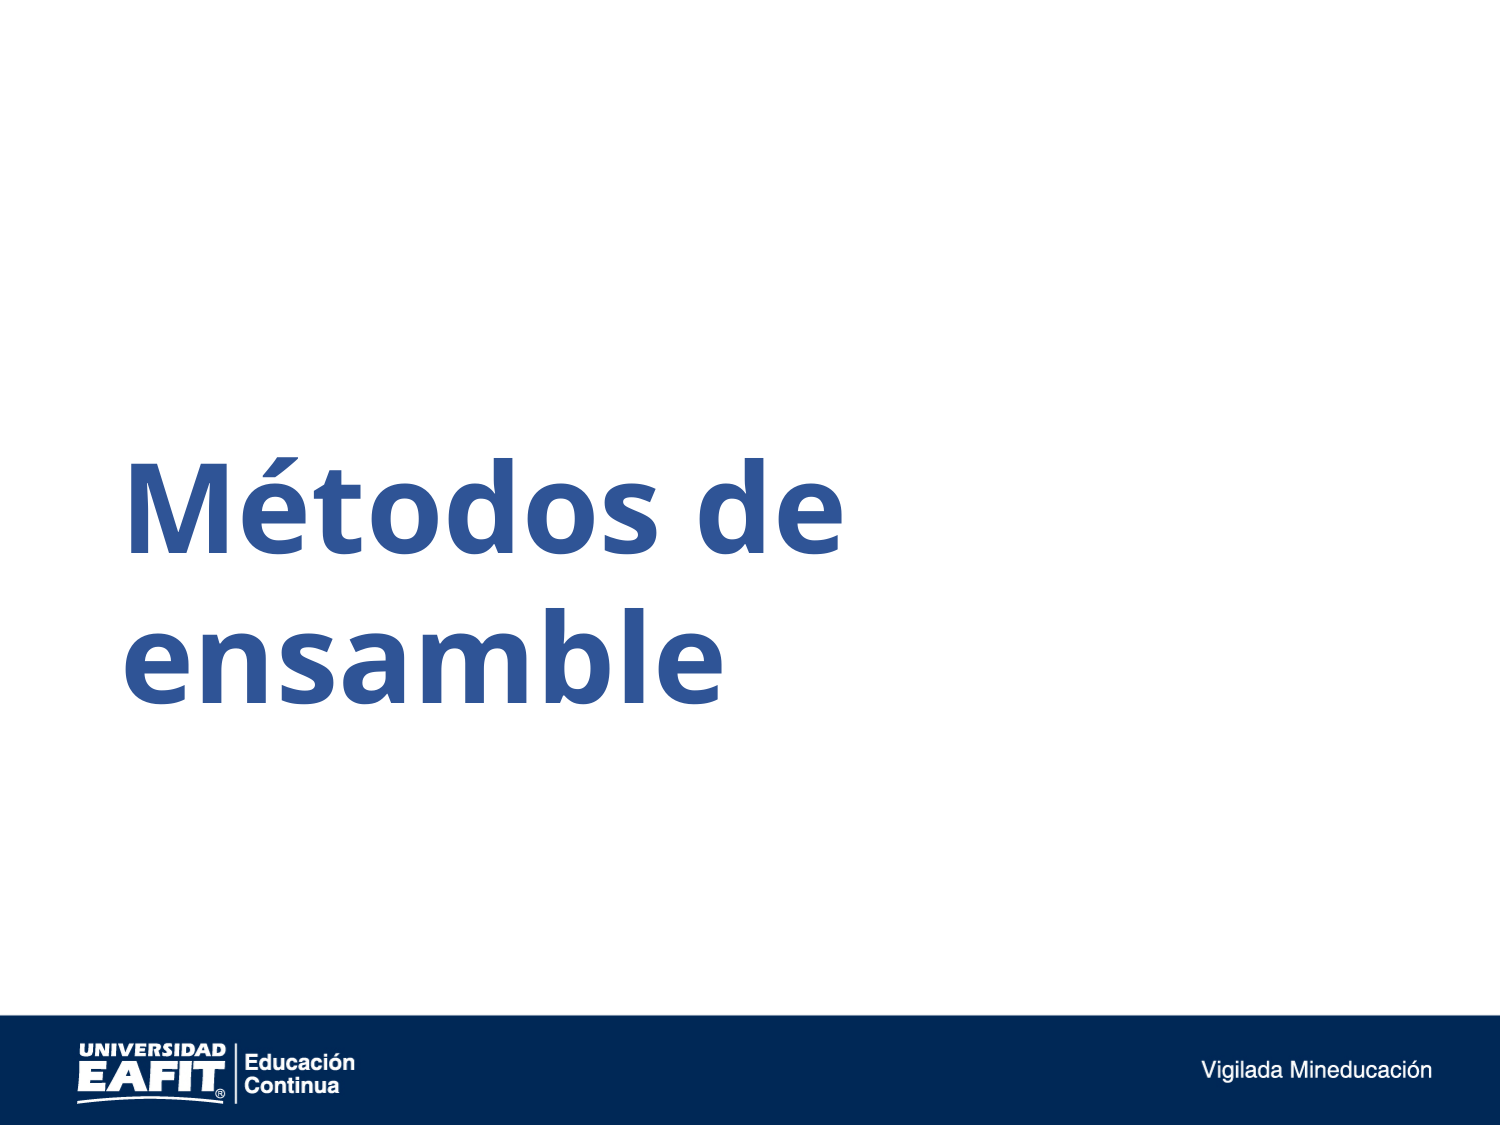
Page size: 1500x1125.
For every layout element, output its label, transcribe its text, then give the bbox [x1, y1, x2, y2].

text_box Métodos de ensamble [105, 420, 1457, 595]
picture [0, 0, 1500, 1125]
